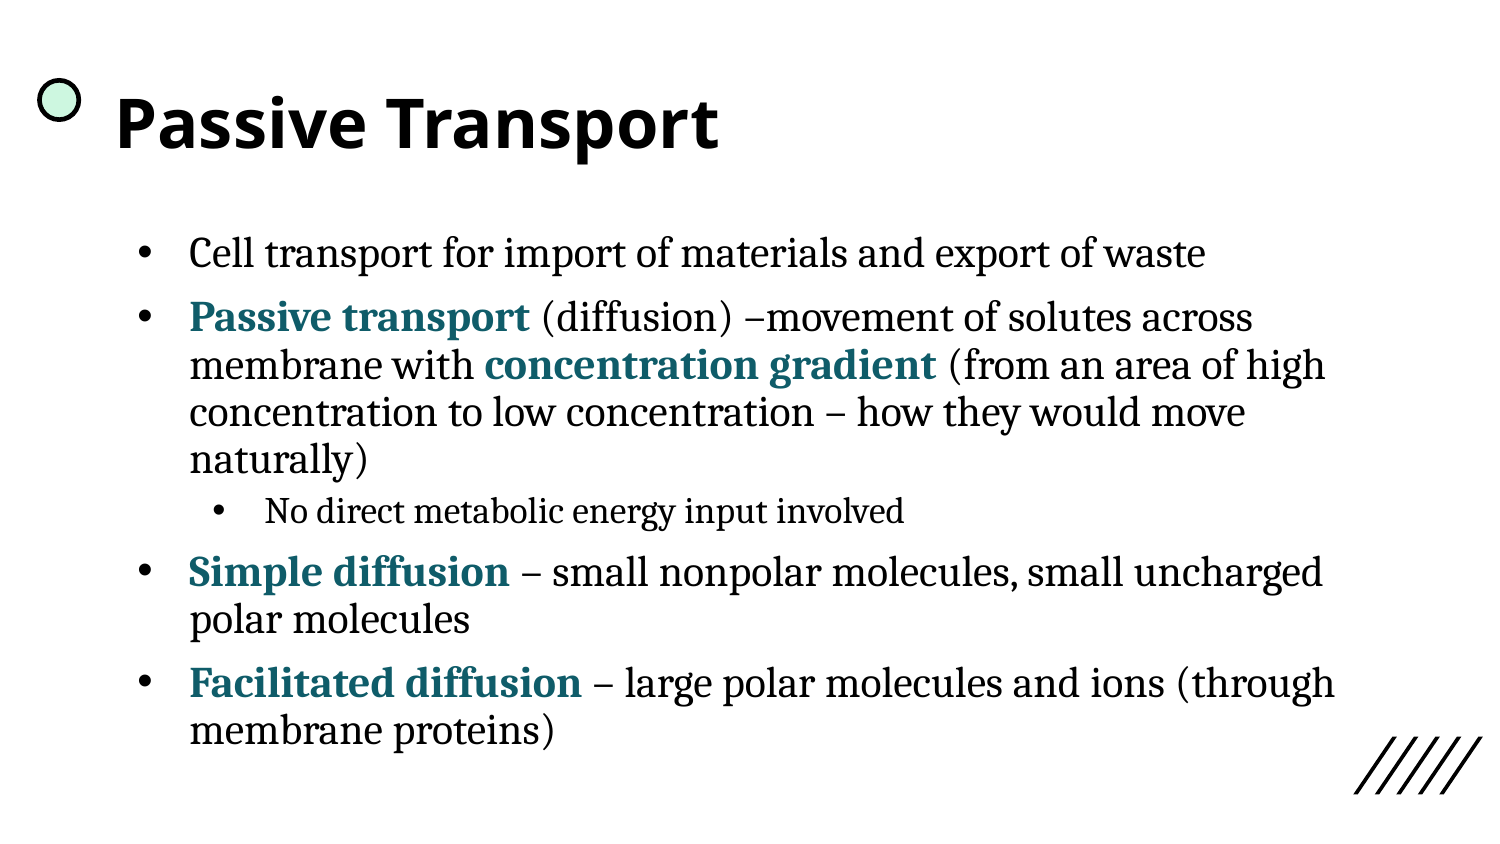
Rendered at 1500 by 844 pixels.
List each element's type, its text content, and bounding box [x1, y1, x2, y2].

list Cell transport for import of materials and export of waste Passive transport (diffusion) –movement of solutes across membrane with concentration gradient (from an area of high concentration to low concentration – how they would move naturally) No direct metabolic energy input involved Simple diffusion – small nonpolar molecules, small uncharged polar molecules Facilitated diffusion – large polar molecules and ions (through membrane proteins) [103, 224, 1397, 760]
title Passive Transport [103, 44, 1397, 208]
